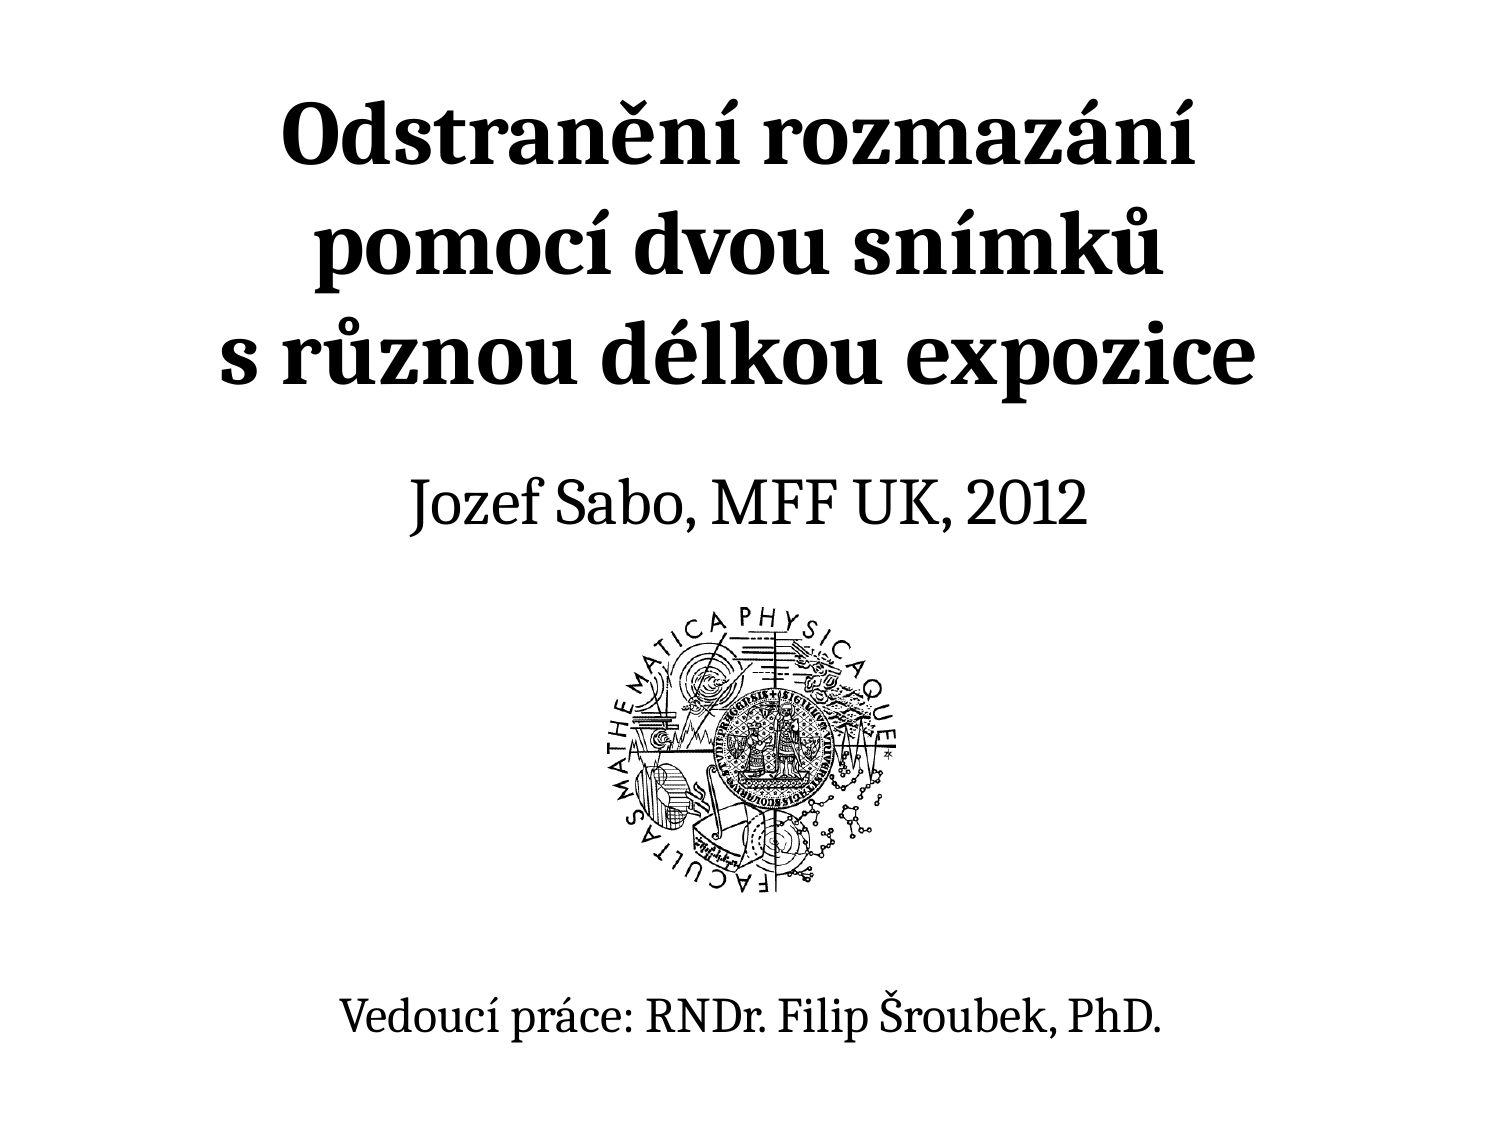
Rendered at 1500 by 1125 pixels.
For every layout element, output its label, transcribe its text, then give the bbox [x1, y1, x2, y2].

text_box Vedoucí práce: RNDr. Filip Šroubek, PhD. [324, 974, 1178, 1050]
title Odstranění rozmazání pomocí dvou snímků s různou délkou expozice [112, 50, 1388, 425]
subtitle Jozef Sabo, MFF UK, 2012 [225, 450, 1275, 550]
picture [606, 607, 896, 894]
